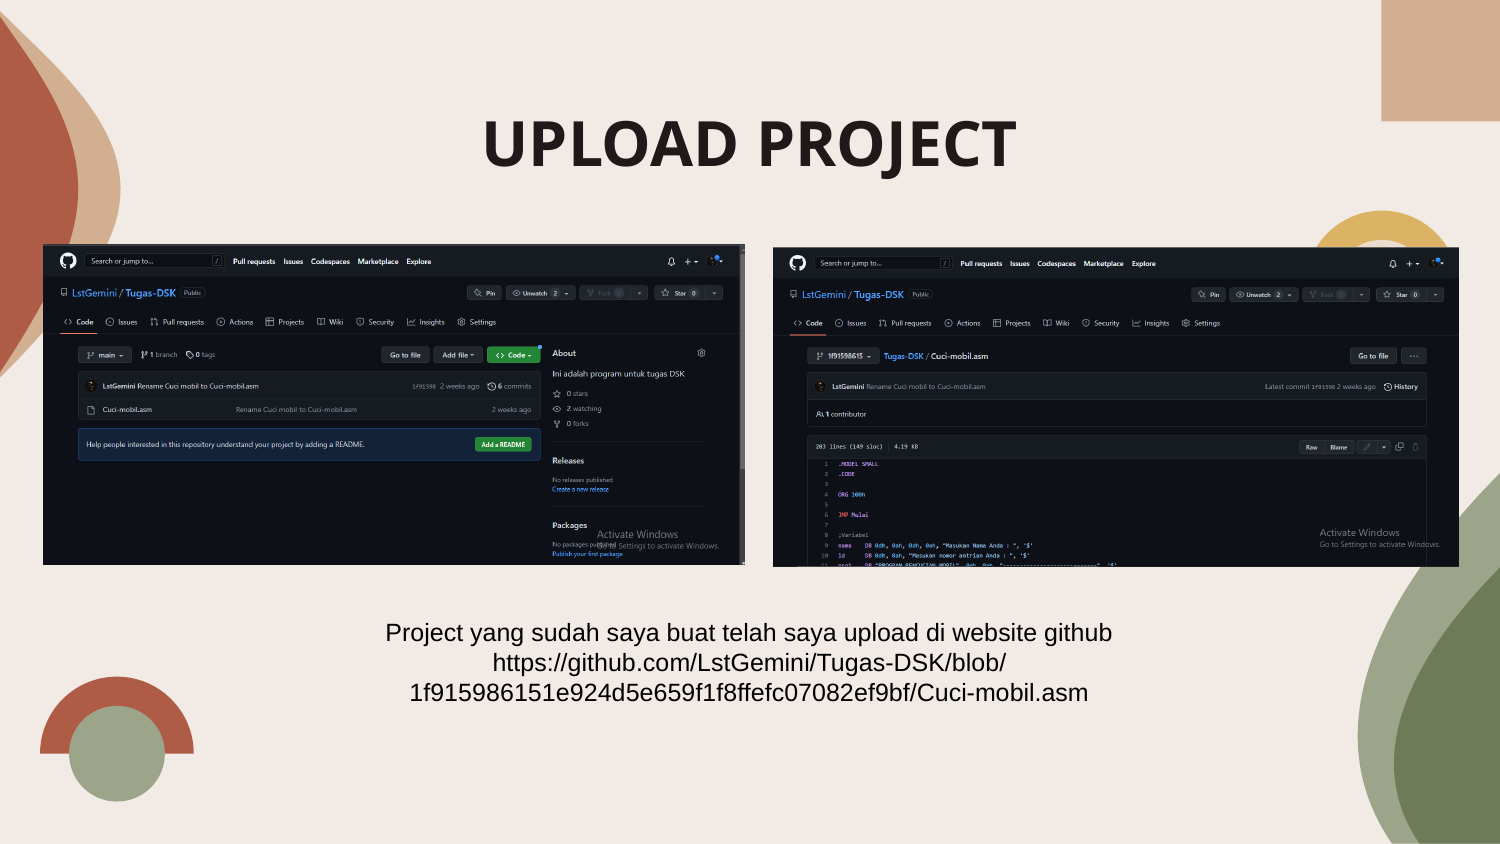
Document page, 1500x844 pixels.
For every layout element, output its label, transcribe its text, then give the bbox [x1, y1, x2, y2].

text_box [39, 676, 195, 802]
picture [773, 247, 1459, 568]
title UPLOAD PROJECT [118, 88, 1382, 167]
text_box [1304, 210, 1459, 246]
text_box Project yang sudah saya buat telah saya upload di website github https://github.com/LstGemini/Tugas-DSK/blob/1f915986151e924d5e659f1f8ffefc07082ef9bf/Cuci-mobil.asm [286, 601, 1214, 735]
picture [43, 244, 745, 566]
